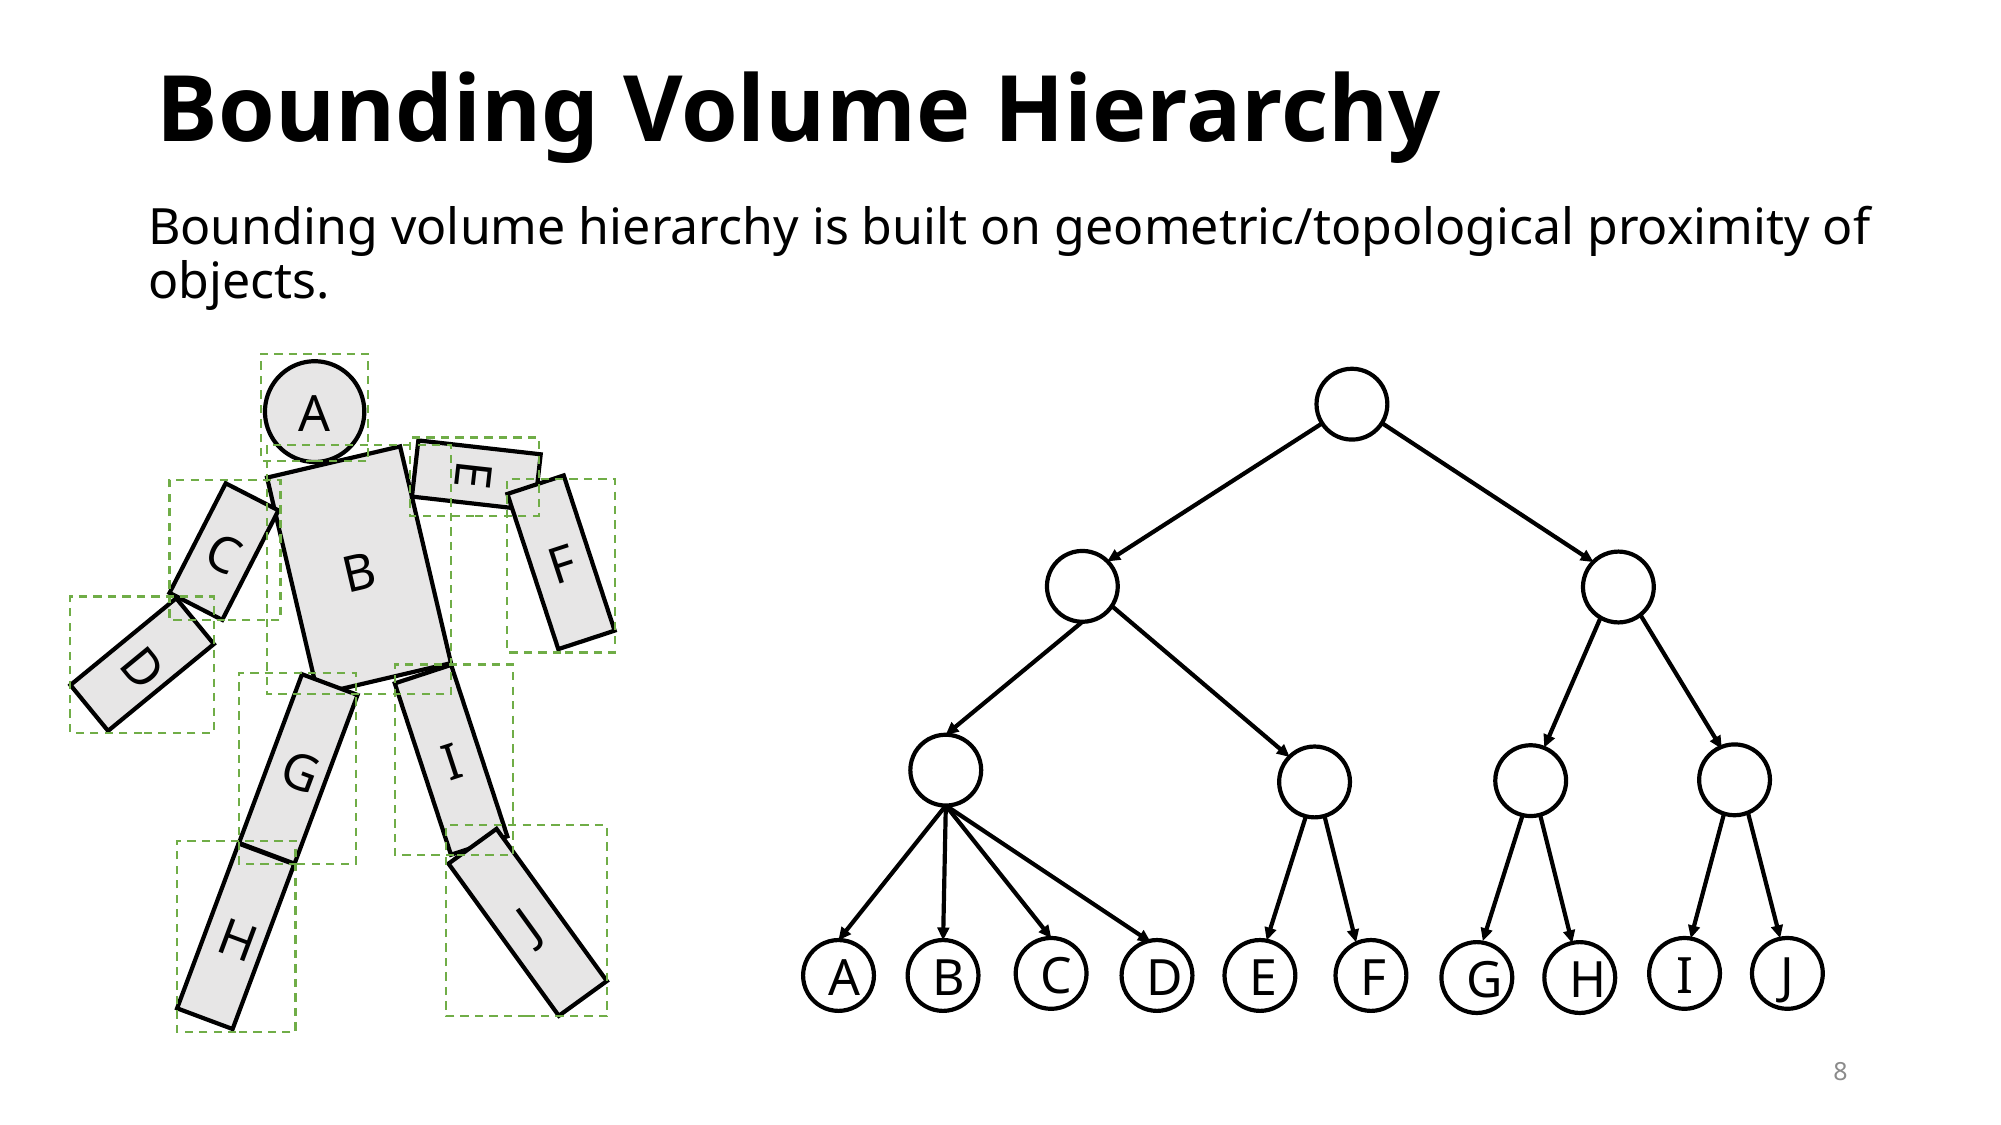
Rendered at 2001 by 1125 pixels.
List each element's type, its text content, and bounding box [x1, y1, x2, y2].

text_box [409, 436, 540, 517]
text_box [838, 805, 943, 941]
text_box J [1750, 936, 1824, 1010]
text_box [238, 672, 357, 865]
text_box [266, 444, 452, 695]
text_box H [1543, 941, 1617, 1015]
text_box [1739, 778, 1781, 938]
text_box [945, 805, 1151, 943]
text_box [445, 824, 608, 1017]
text_box [168, 479, 266, 621]
text_box [176, 840, 297, 1033]
text_box D [1120, 939, 1194, 1012]
text_box [69, 595, 215, 734]
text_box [1351, 403, 1594, 563]
text_box A [802, 939, 875, 1012]
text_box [945, 805, 1052, 938]
text_box E [1223, 939, 1297, 1012]
text_box Bounding volume hierarchy is built on geometric/topological proximity of objects. [133, 167, 1912, 343]
text_box B [906, 941, 980, 1012]
title Bounding Volume Hierarchy [141, 3, 1867, 167]
text_box [1494, 744, 1568, 787]
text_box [1107, 405, 1351, 562]
text_box [260, 353, 369, 462]
slide_number 8 [1412, 1042, 1863, 1103]
text_box [506, 478, 616, 654]
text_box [1531, 779, 1573, 943]
text_box F [1334, 939, 1408, 1012]
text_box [1482, 787, 1531, 941]
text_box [945, 621, 1083, 735]
text_box [1315, 367, 1389, 405]
text_box [1698, 743, 1771, 817]
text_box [1266, 787, 1315, 941]
text_box [1045, 549, 1119, 623]
text_box F [552, 474, 566, 478]
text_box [1690, 780, 1733, 939]
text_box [1544, 576, 1619, 748]
text_box [1583, 550, 1654, 578]
text_box C [1014, 943, 1088, 1010]
text_box [909, 733, 983, 805]
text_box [1618, 578, 1722, 749]
text_box G [1440, 941, 1514, 1015]
text_box [1278, 745, 1351, 787]
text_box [1084, 582, 1290, 757]
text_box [1315, 778, 1356, 943]
text_box [394, 663, 514, 856]
text_box I [1648, 936, 1722, 1010]
